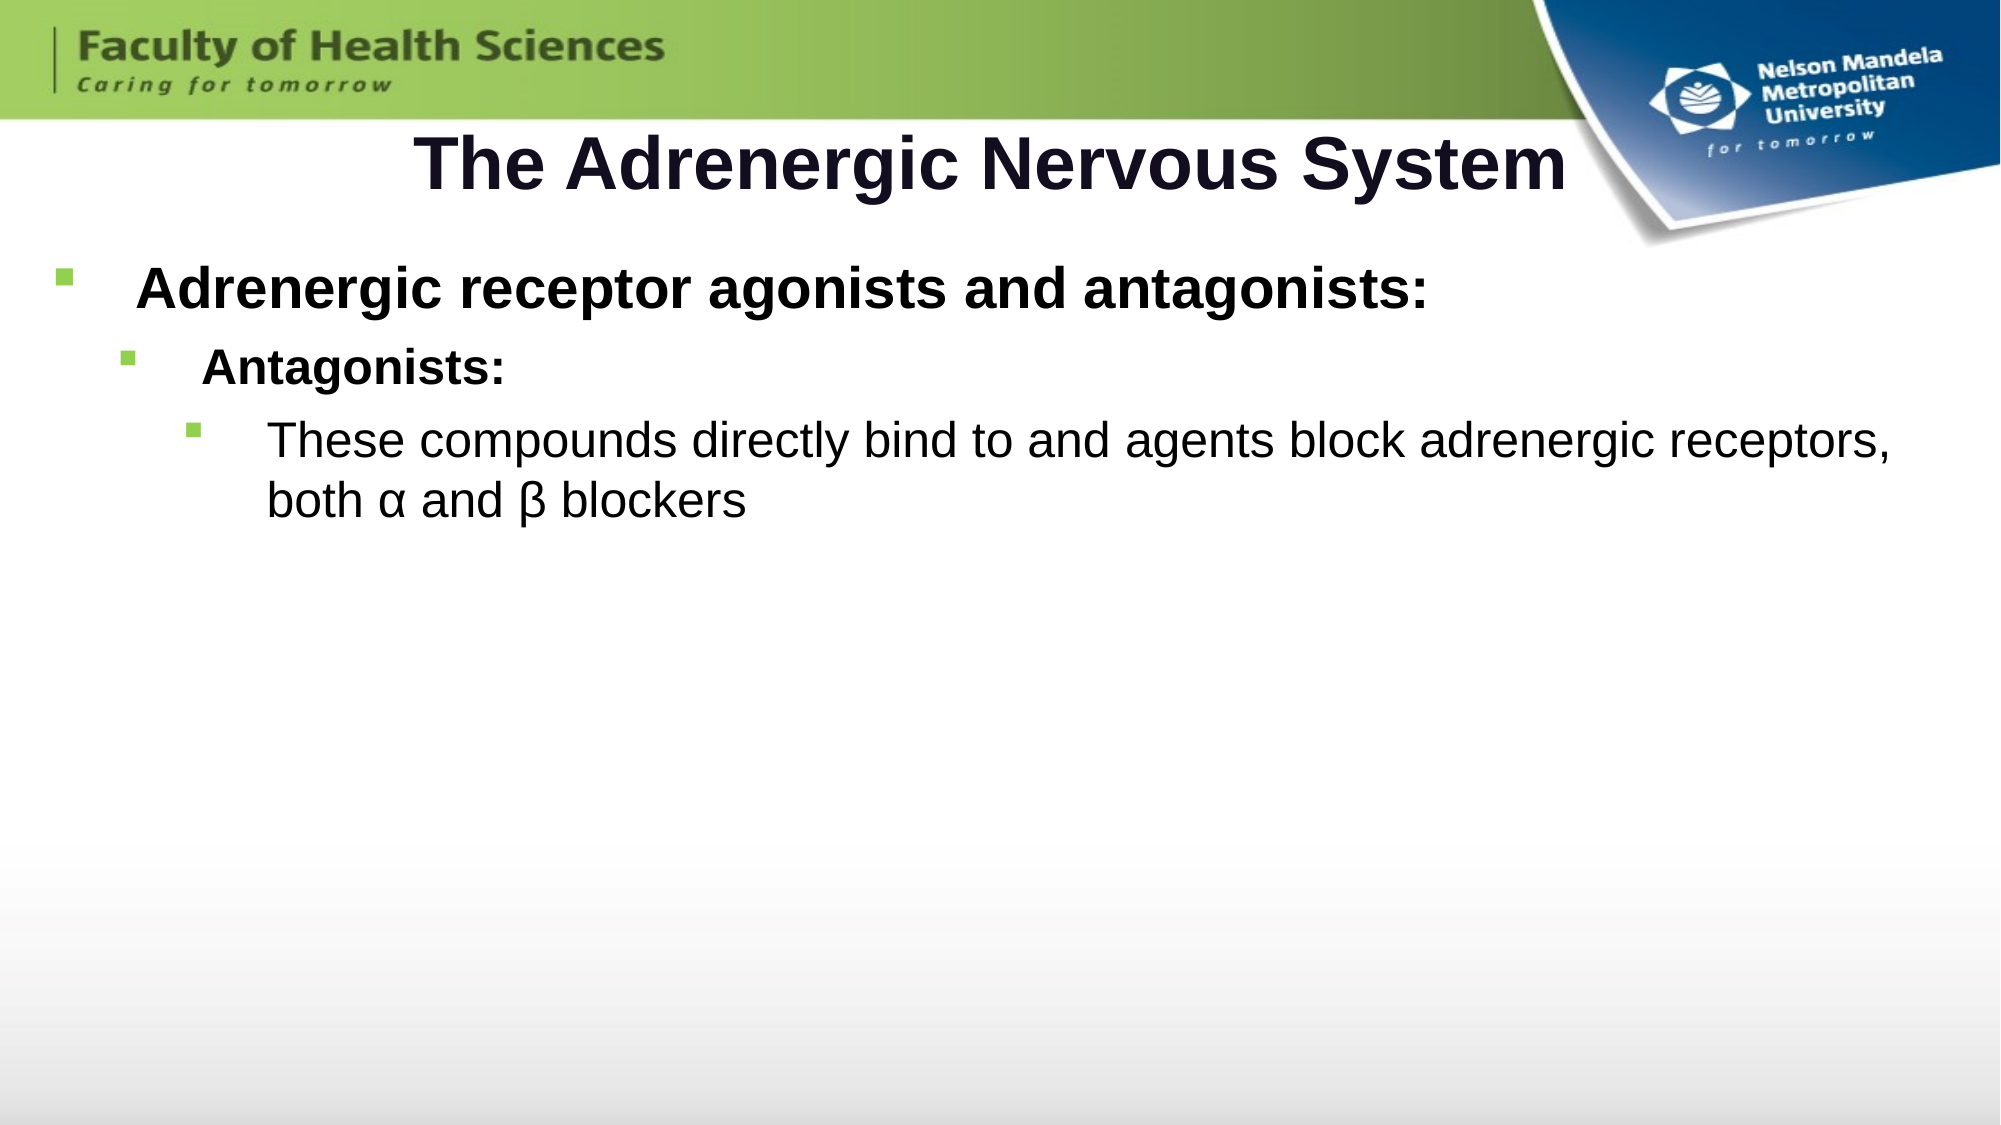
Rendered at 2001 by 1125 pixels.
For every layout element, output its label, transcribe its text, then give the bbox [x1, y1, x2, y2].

list Adrenergic receptor agonists and antagonists: Antagonists: These compounds directly bind to and agents block adrenergic receptors, both α and β blockers [36, 277, 1969, 917]
picture [0, 0, 2001, 1125]
title The Adrenergic Nervous System [0, 41, 1983, 277]
